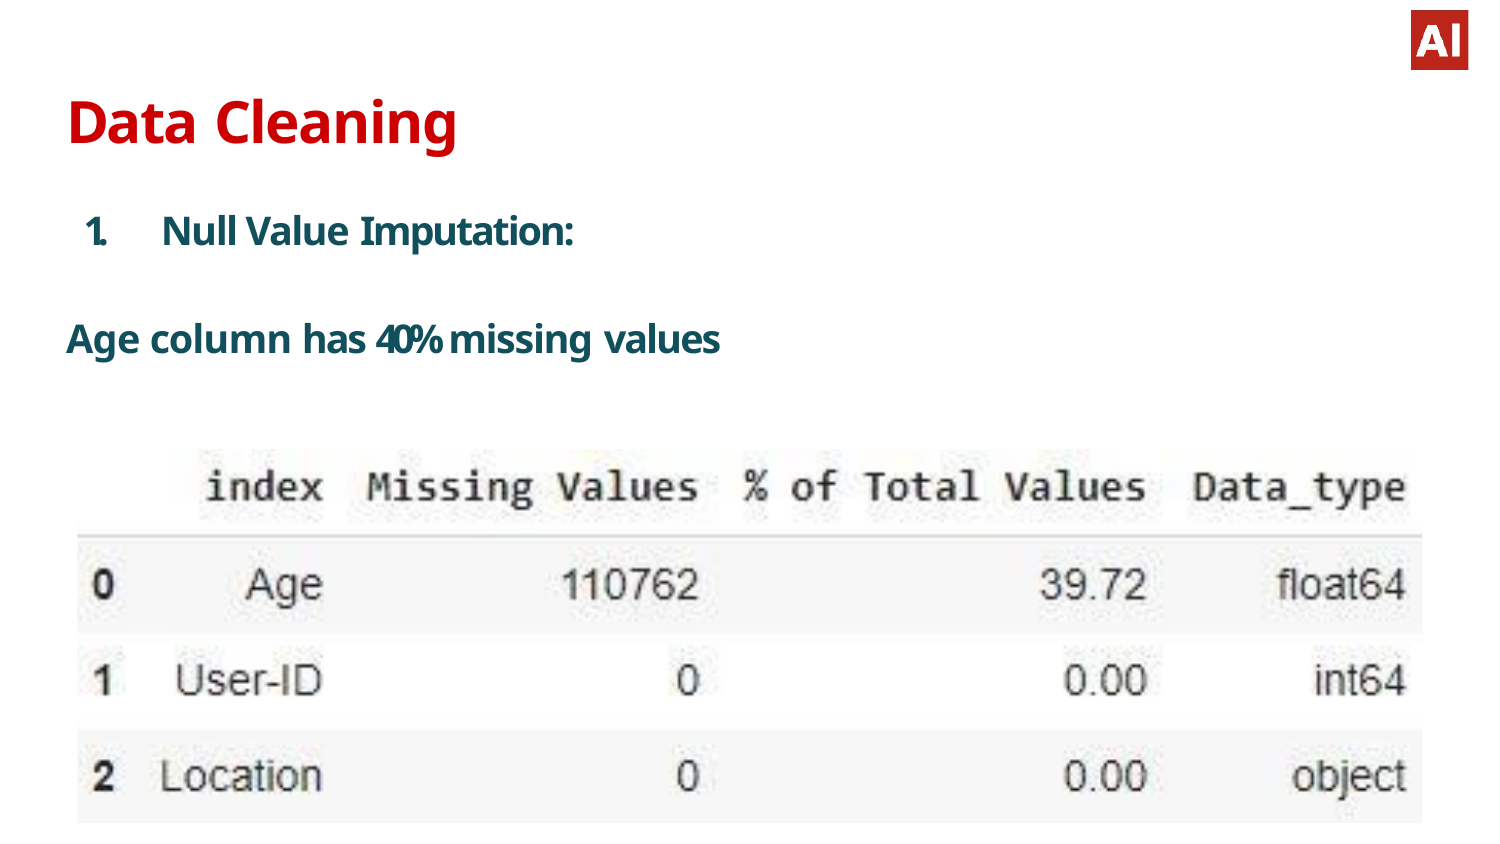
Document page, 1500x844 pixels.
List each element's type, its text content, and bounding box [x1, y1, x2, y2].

title Data Cleaning [64, 83, 502, 203]
text_box [77, 449, 1423, 823]
text_box 1. Null Value Imputation: Age column has 40% missing values [64, 203, 822, 362]
picture [1411, 10, 1469, 70]
